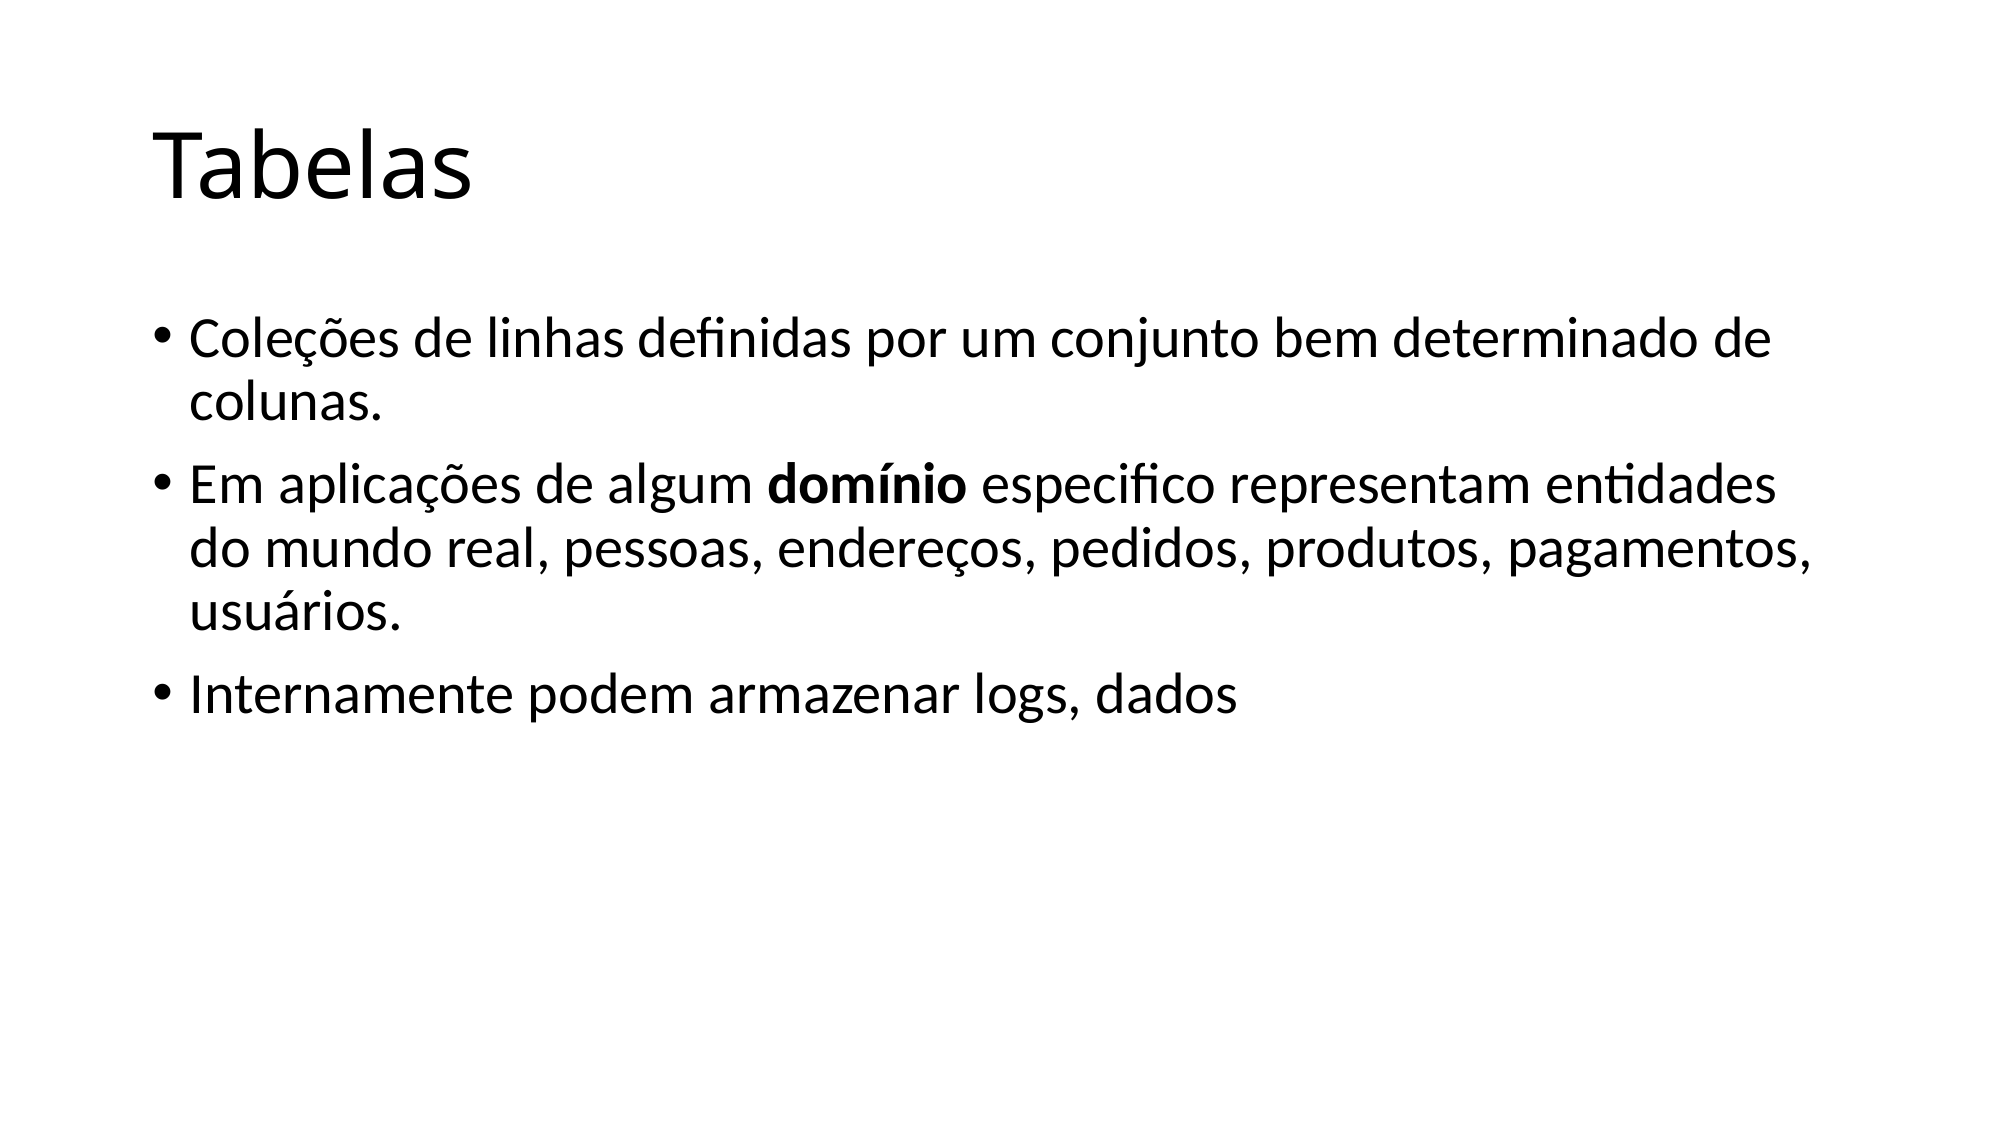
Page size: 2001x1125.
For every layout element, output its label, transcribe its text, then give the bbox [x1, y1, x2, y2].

list Coleções de linhas definidas por um conjunto bem determinado de colunas. Em aplicações de algum domínio especifico representam entidades do mundo real, pessoas, endereços, pedidos, produtos, pagamentos, usuários. Internamente podem armazenar logs, dados [137, 299, 1863, 1014]
title Tabelas [137, 59, 1863, 278]
